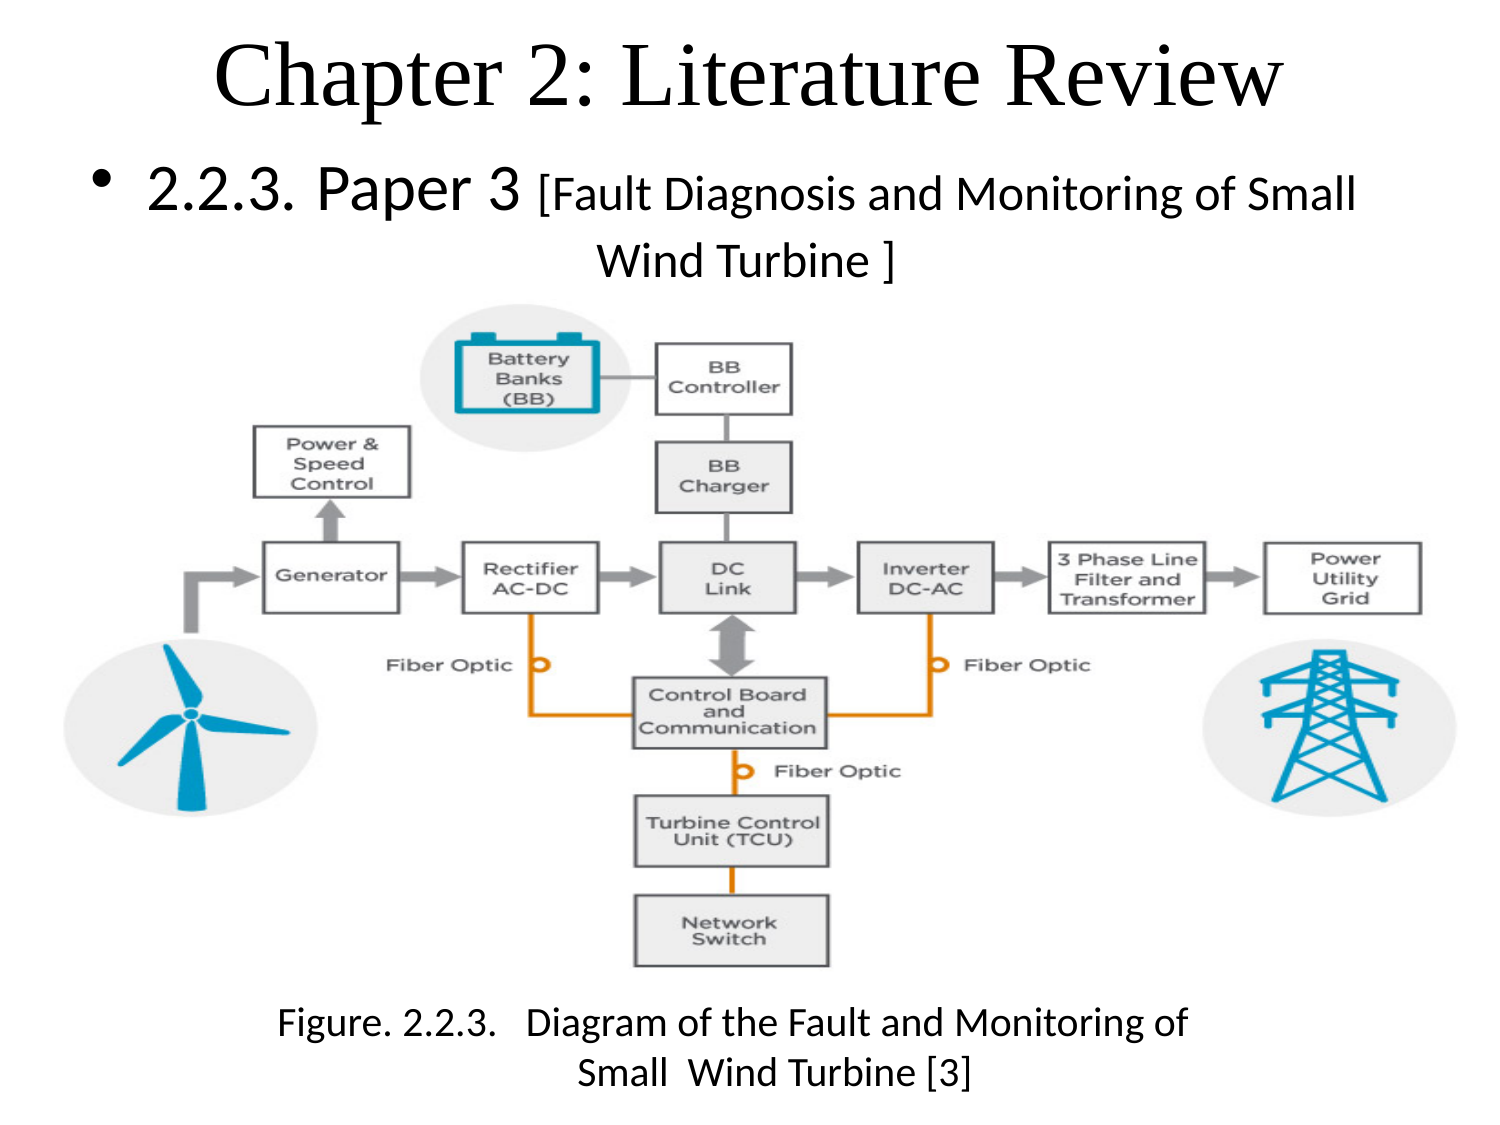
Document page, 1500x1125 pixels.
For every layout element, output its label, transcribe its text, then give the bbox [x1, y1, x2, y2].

text_box Figure. 2.2.3. Diagram of the Fault and Monitoring of Small Wind Turbine [3] [262, 993, 1388, 1125]
list 2.2.3. Paper 3 [Fault Diagnosis and Monitoring of Small Wind Turbine ] Methodology: BLOCK DIAGRAM [75, 120, 1425, 298]
title Chapter 2: Literature Review [75, 0, 1425, 120]
picture [62, 299, 1463, 984]
